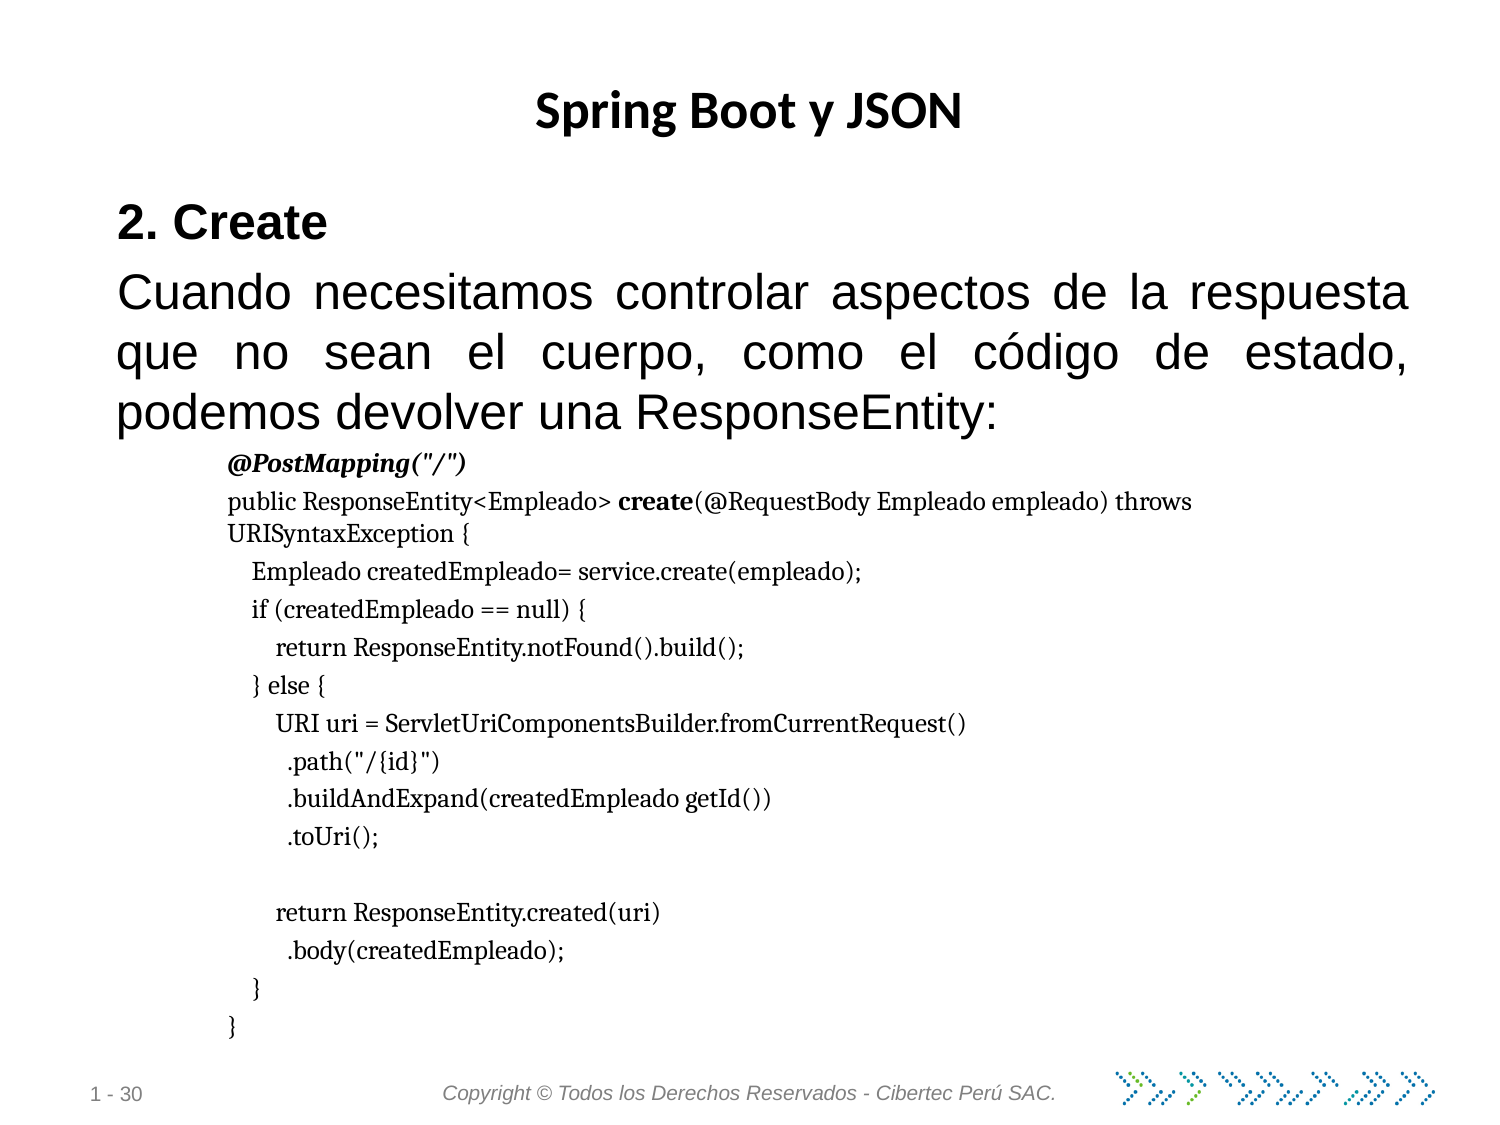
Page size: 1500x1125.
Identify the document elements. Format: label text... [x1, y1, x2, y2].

list 2. Create Cuando necesitamos controlar aspectos de la respuesta que no sean el cuerpo, como el código de estado, podemos devolver una ResponseEntity: @PostMapping("/") public ResponseEntity<Empleado> create(@RequestBody Empleado empleado) throws URISyntaxException { Empleado createdEmpleado= service.create(empleado); if (createdEmpleado == null) { return ResponseEntity.notFound().build(); } else { URI uri = ServletUriComponentsBuilder.fromCurrentRequest() .path("/{id}") .buildAndExpand(createdEmpleado getId()) .toUri(); return ResponseEntity.created(uri) .body(createdEmpleado); } } [112, 187, 1412, 1125]
picture [1412, 1071, 1445, 1108]
title Spring Boot y JSON [99, 72, 1399, 216]
